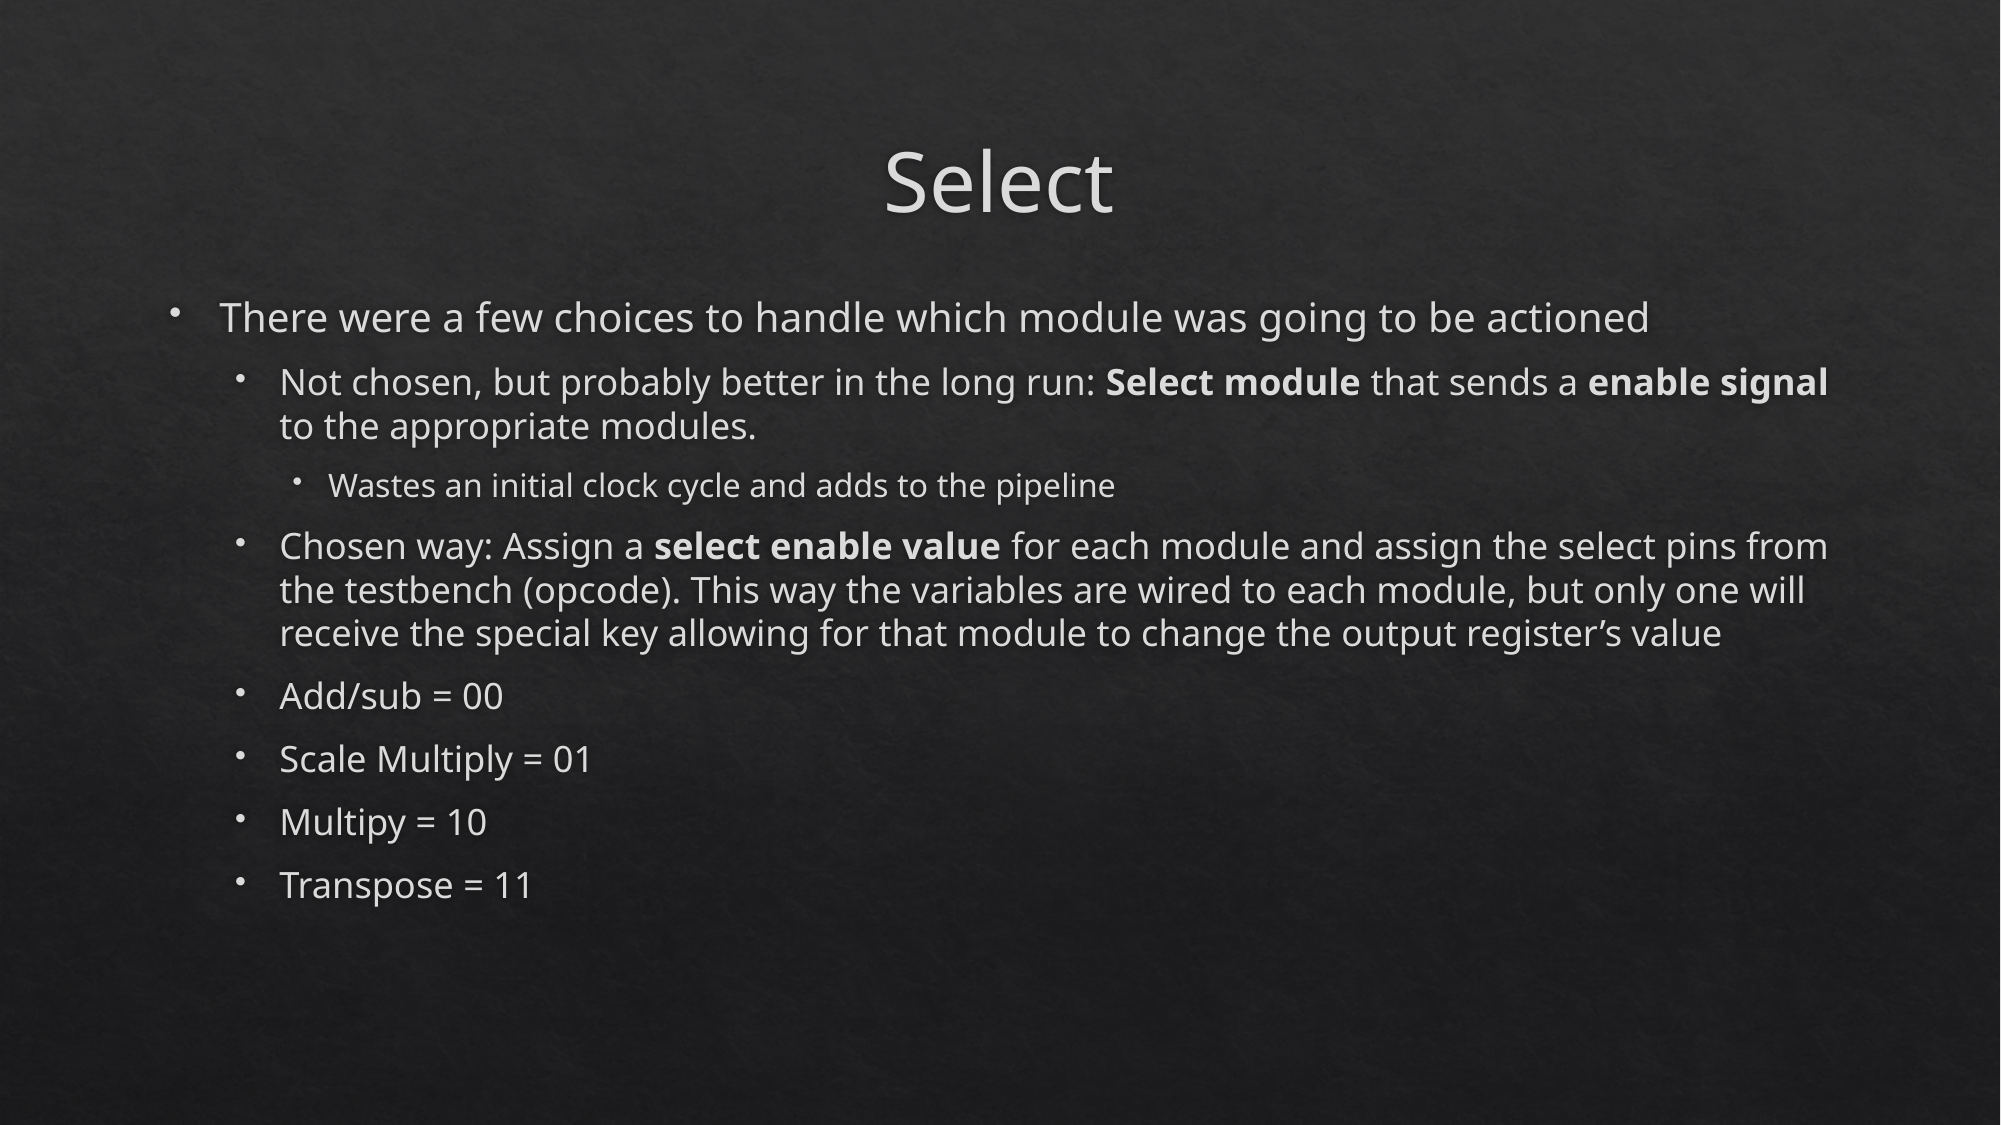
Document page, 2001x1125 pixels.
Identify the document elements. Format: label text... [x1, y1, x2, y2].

title Select [149, 99, 1849, 260]
list There were a few choices to handle which module was going to be actioned Not chosen, but probably better in the long run: Select module that sends a enable signal to the appropriate modules. Wastes an initial clock cycle and adds to the pipeline Chosen way: Assign a select enable value for each module and assign the select pins from the testbench (opcode). This way the variables are wired to each module, but only one will receive the special key allowing for that module to change the output register’s value Add/sub = 00 Scale Multiply = 01 Multipy = 10 Transpose = 11 [149, 284, 1849, 950]
